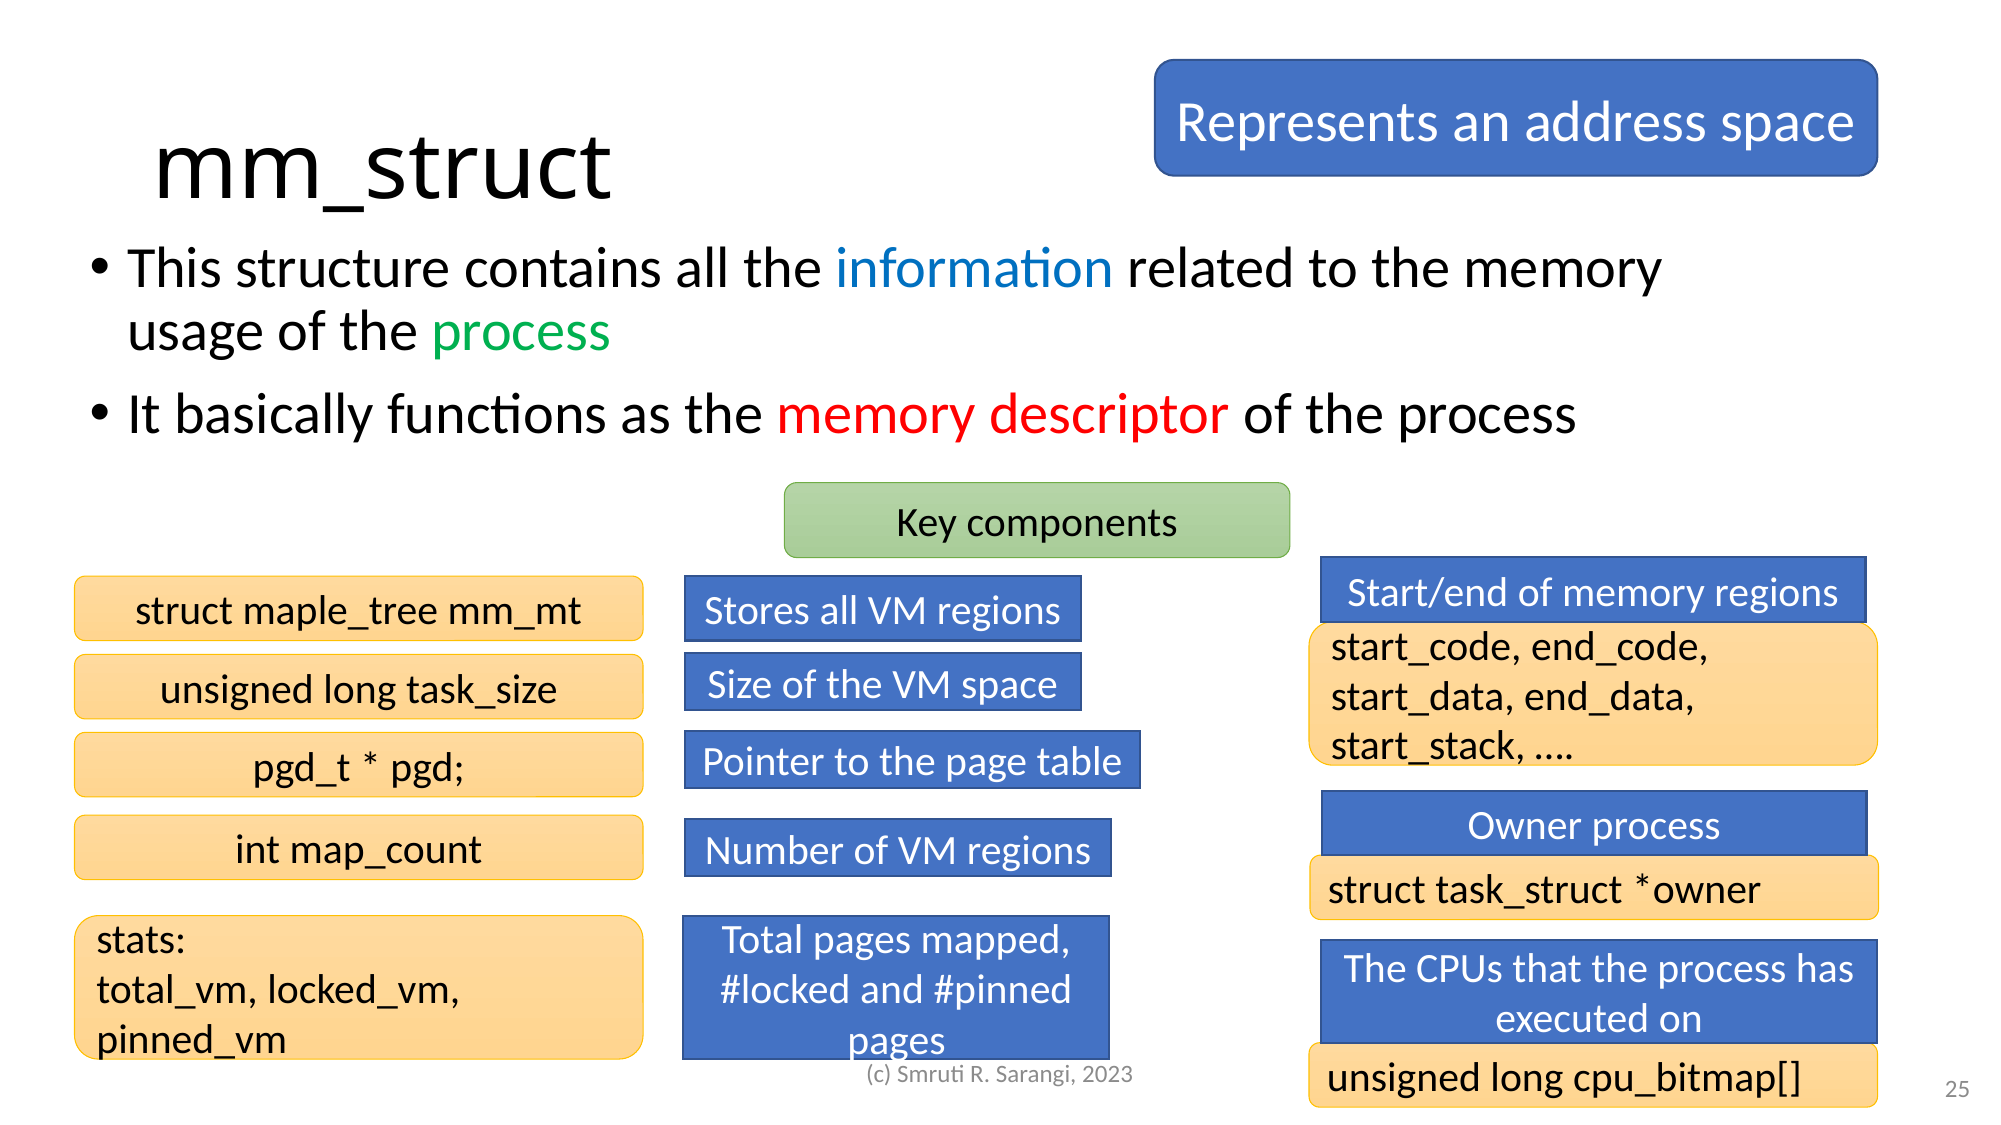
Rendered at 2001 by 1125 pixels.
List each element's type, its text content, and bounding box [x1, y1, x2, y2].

text_box Size of the VM space [684, 652, 1082, 711]
list This structure contains all the information related to the memory usage of the process It basically functions as the memory descriptor of the process [74, 229, 1800, 503]
text_box int map_count [73, 814, 644, 881]
text_box pgd_t * pgd; [73, 731, 644, 798]
text_box The CPUs that the process has executed on [1320, 939, 1878, 1044]
text_box Pointer to the page table [684, 730, 1141, 789]
text_box stats: total_vm, locked_vm, pinned_vm [73, 915, 644, 1060]
text_box Owner process [1321, 790, 1868, 856]
text_box Represents an address space [1153, 58, 1879, 177]
text_box start_code, end_code, start_data, end_data, start_stack, …. [1308, 623, 1879, 766]
text_box Number of VM regions [684, 818, 1112, 877]
text_box Stores all VM regions [684, 575, 1082, 642]
text_box struct task_struct *owner [1309, 854, 1880, 921]
text_box unsigned long cpu_bitmap[] [1310, 1044, 1879, 1108]
text_box Total pages mapped, #locked and #pinned pages [682, 915, 1110, 1042]
text_box Start/end of memory regions [1320, 556, 1867, 623]
text_box Key components [783, 482, 1291, 559]
title mm_struct [137, 59, 1863, 278]
slide_number 25 [1535, 1057, 1986, 1118]
footer (c) Smruti R. Sarangi, 2023 [662, 1042, 1338, 1103]
text_box unsigned long task_size [73, 653, 644, 720]
text_box struct maple_tree mm_mt [73, 575, 644, 642]
